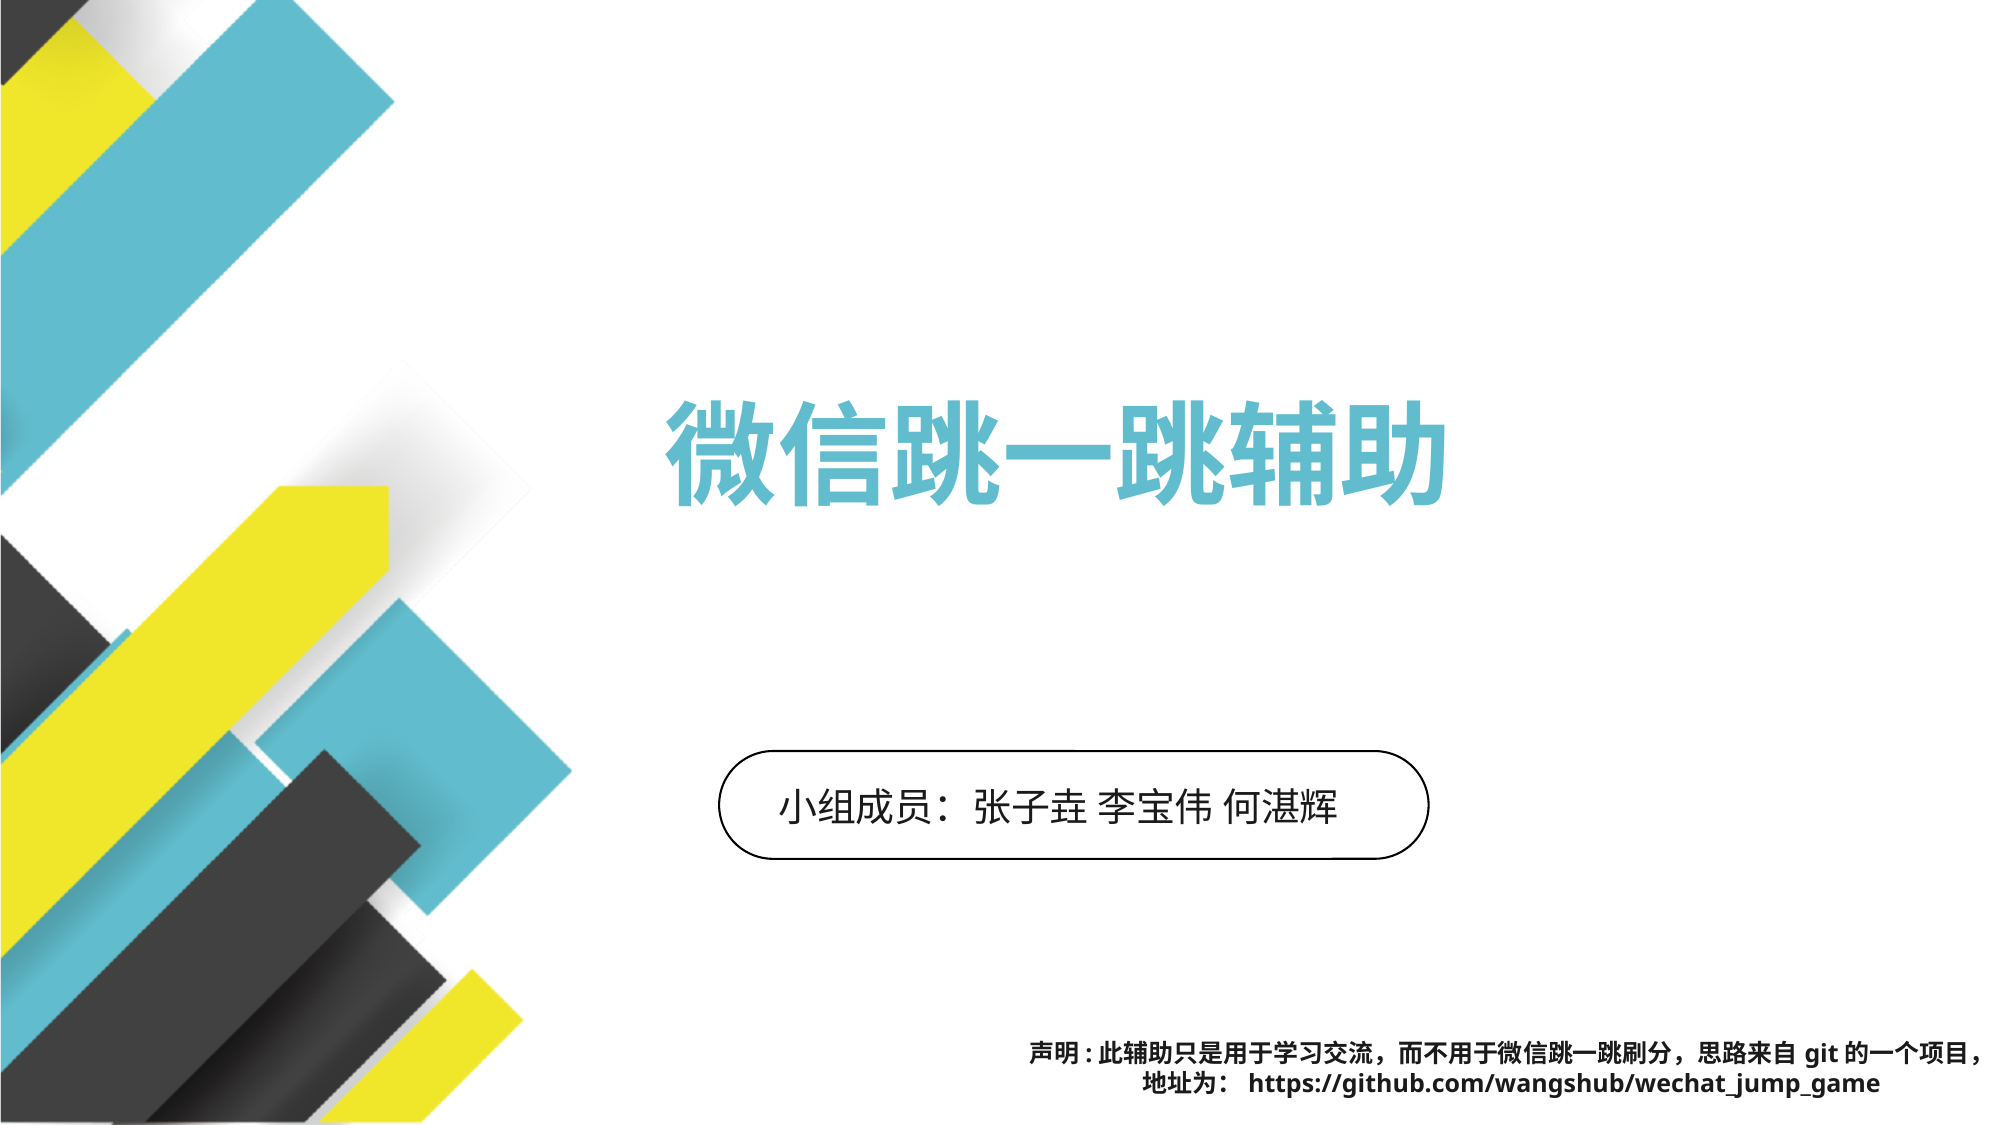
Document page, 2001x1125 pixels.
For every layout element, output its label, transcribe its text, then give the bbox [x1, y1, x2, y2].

picture [1, 1, 572, 1124]
text_box 微信跳一跳辅助 [383, 376, 1733, 527]
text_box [688, 751, 1429, 859]
text_box 声明:此辅助只是用于学习交流，而不用于微信跳一跳刷分，思路来自git的一个项目， 地址为：https://github.com/wangshub/wechat_jump_game [957, 1030, 2000, 1105]
